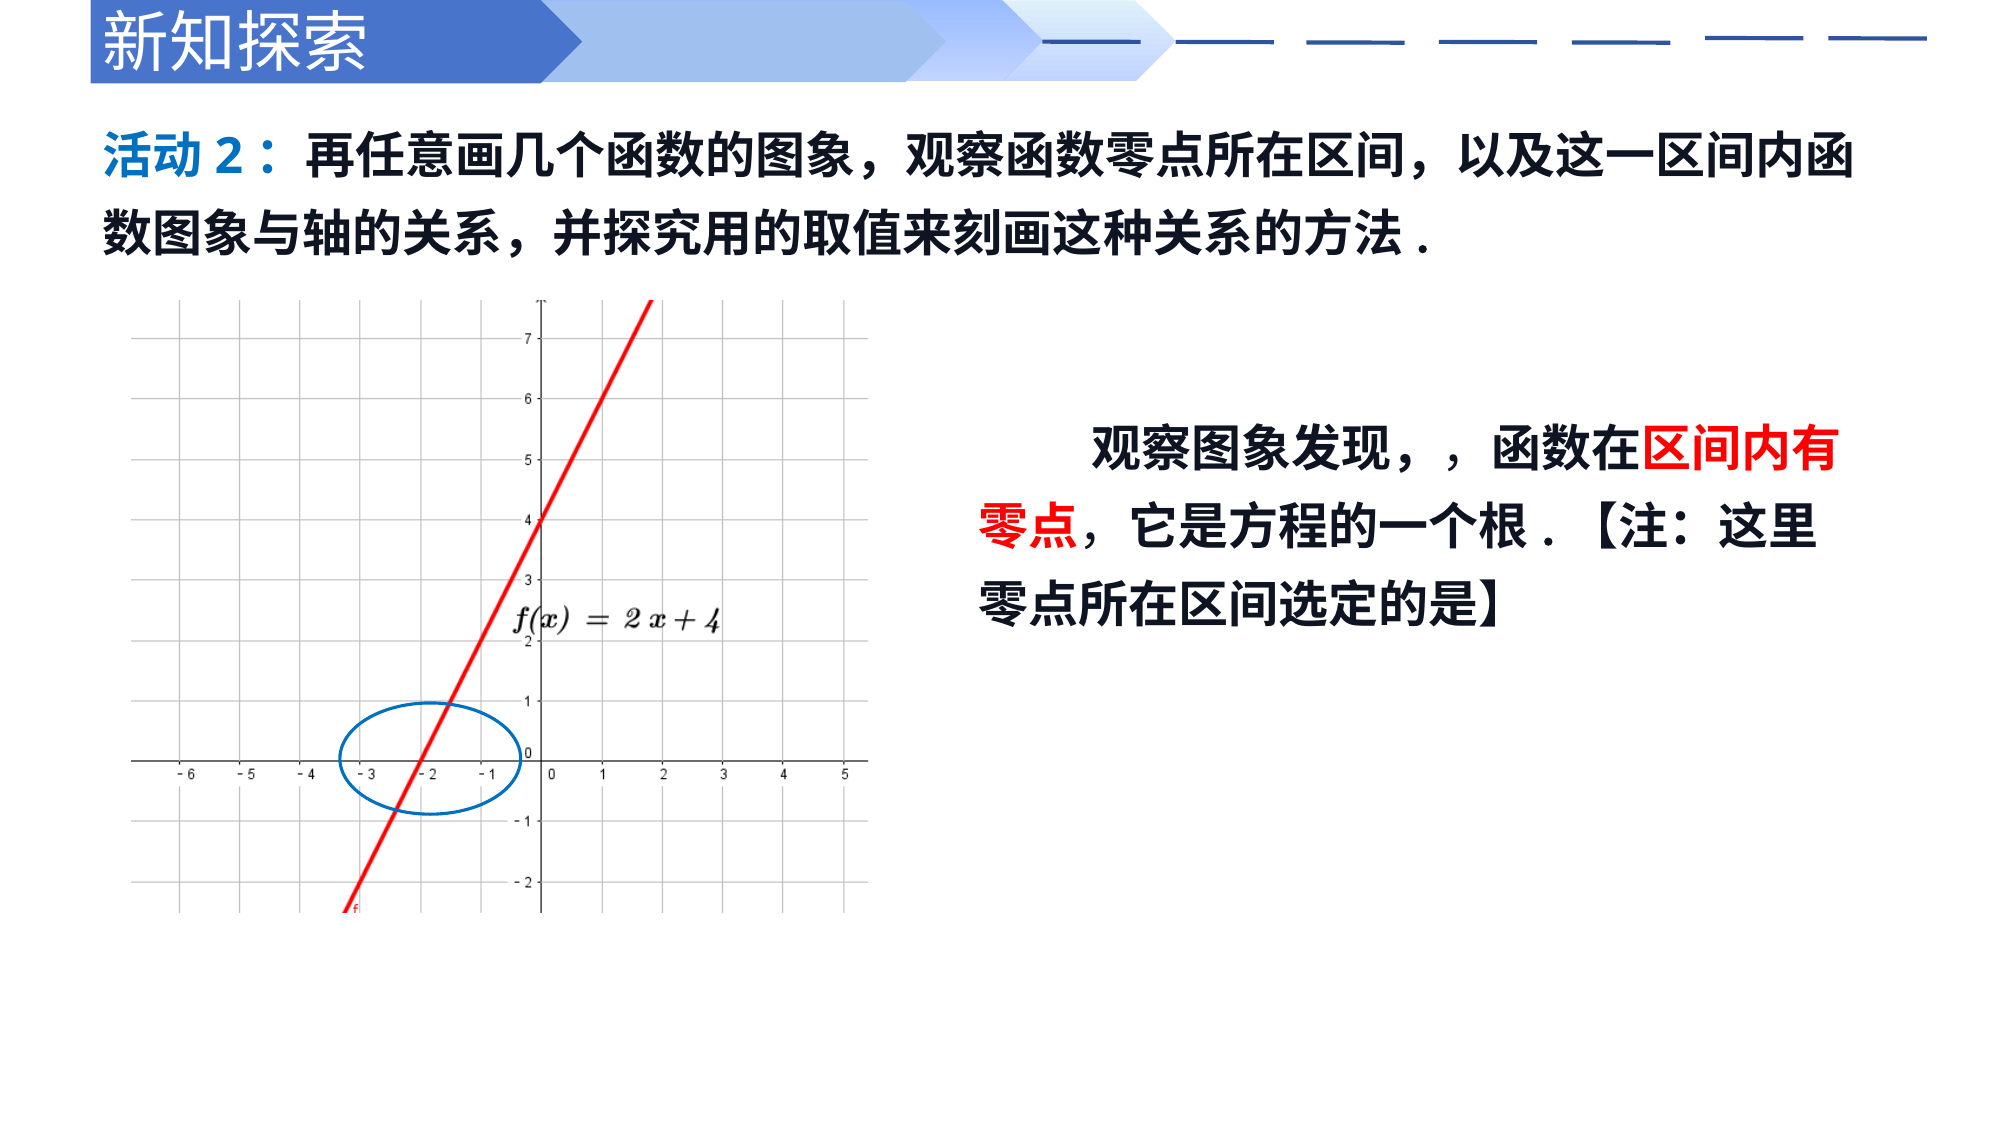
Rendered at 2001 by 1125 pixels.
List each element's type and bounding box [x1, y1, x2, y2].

text_box [87, 97, 1904, 314]
text_box [963, 390, 1865, 800]
picture [130, 299, 869, 913]
text_box [87, 0, 1928, 89]
